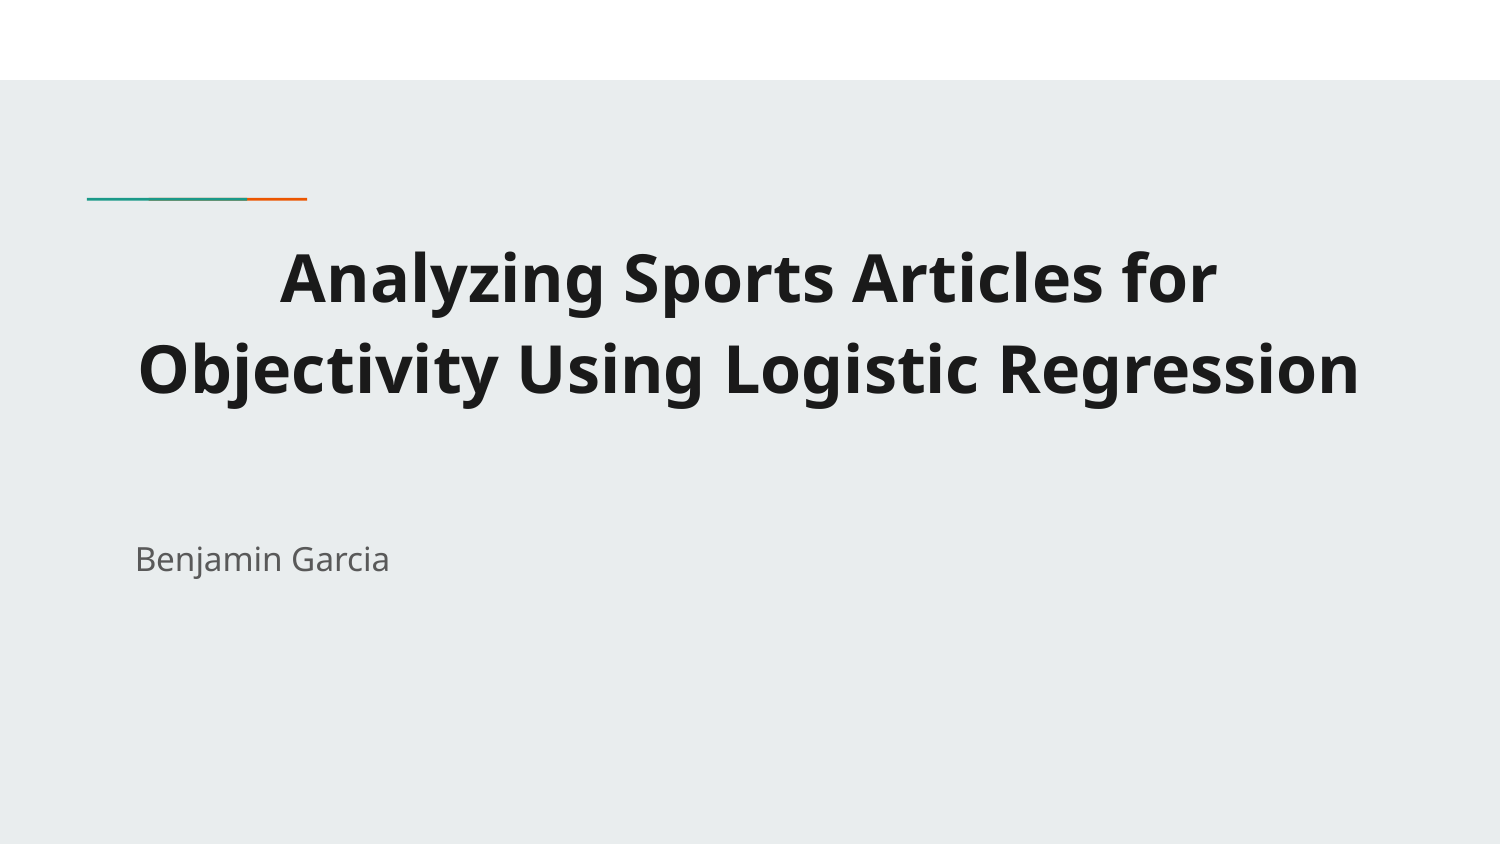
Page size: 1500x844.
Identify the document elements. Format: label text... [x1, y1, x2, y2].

subtitle Benjamin Garcia [119, 520, 1381, 610]
title Analyzing Sports Articles for Objectivity Using Logistic Regression [119, 216, 1381, 490]
